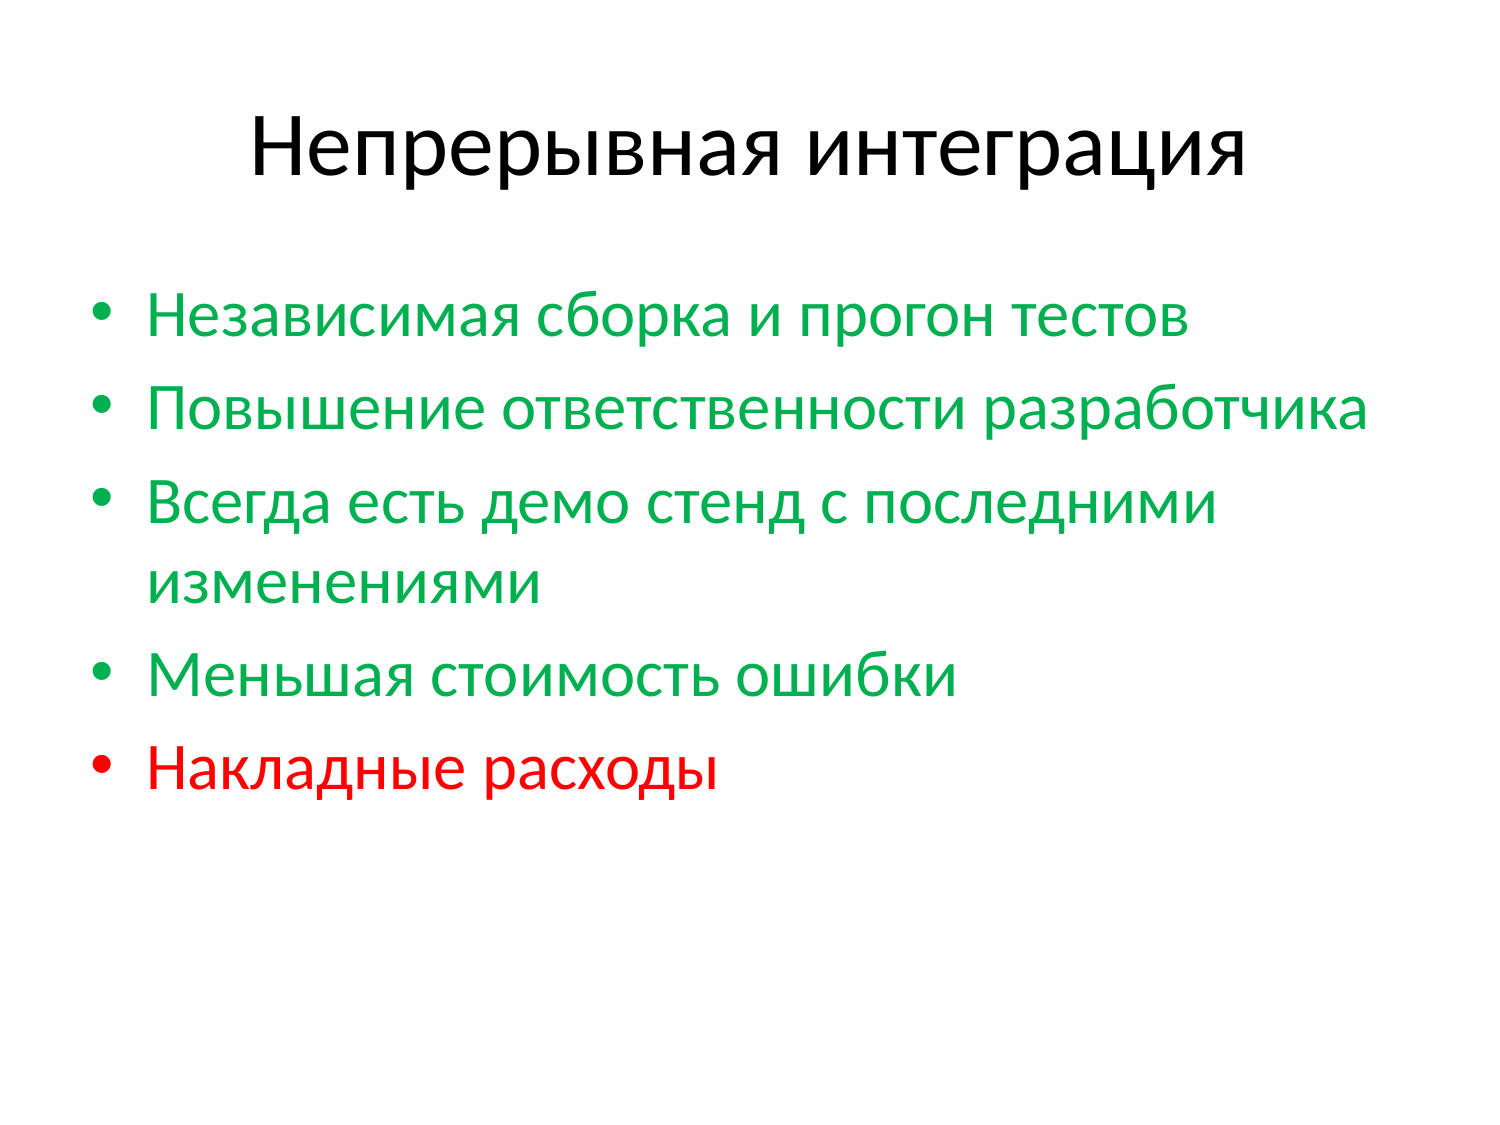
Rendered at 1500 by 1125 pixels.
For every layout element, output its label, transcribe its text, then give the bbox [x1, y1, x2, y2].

title Непрерывная интеграция [75, 45, 1425, 233]
list Независимая сборка и прогон тестов Повышение ответственности разработчика Всегда есть демо стенд с последними изменениями Меньшая стоимость ошибки Накладные расходы [75, 262, 1425, 1005]
